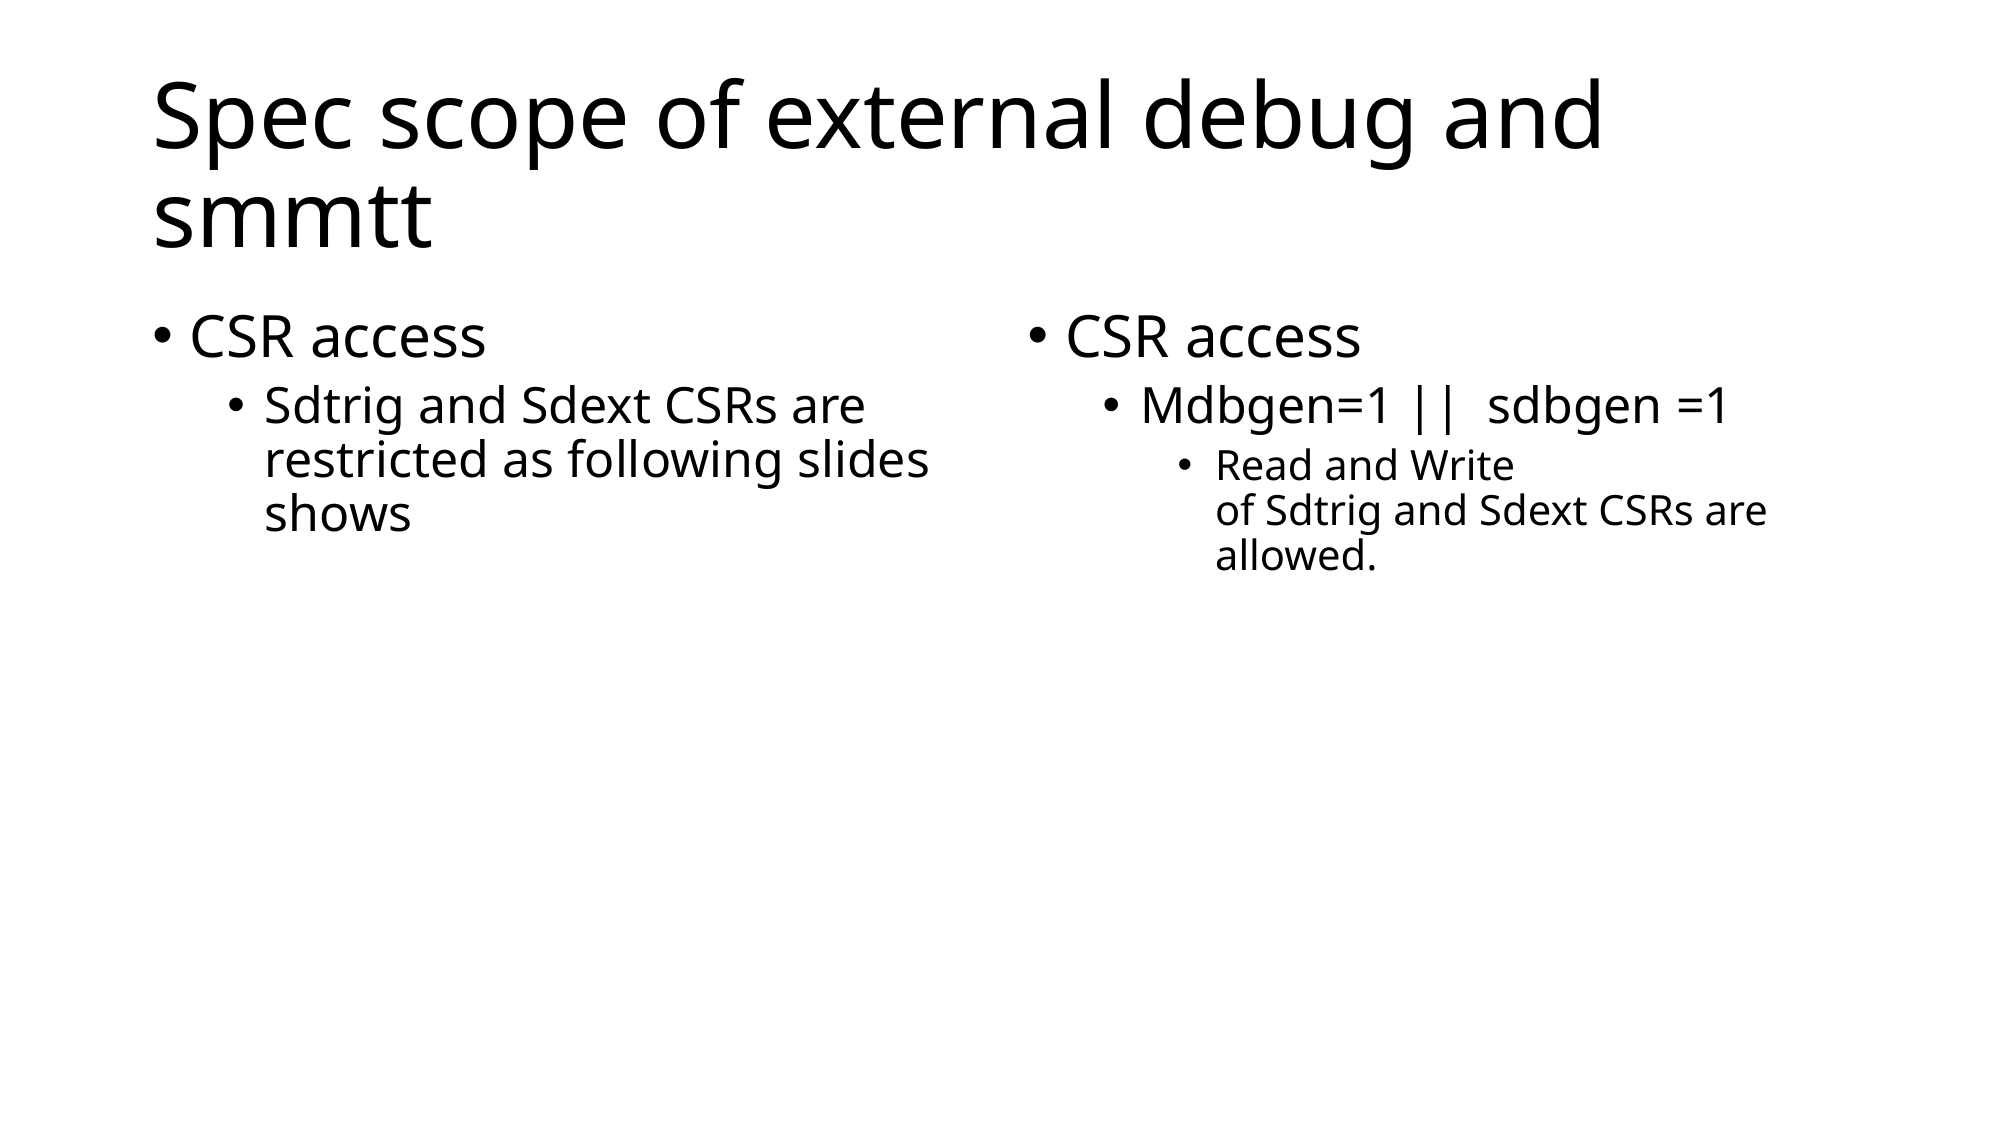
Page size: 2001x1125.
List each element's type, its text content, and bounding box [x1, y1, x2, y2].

list CSR access Mdbgen=1 || sdbgen =1 Read and Write of Sdtrig and Sdext CSRs are allowed. [1012, 299, 1863, 1014]
title Spec scope of external debug and smmtt [137, 59, 1863, 278]
list CSR access Sdtrig and Sdext CSRs are restricted as following slides shows [137, 299, 988, 1014]
